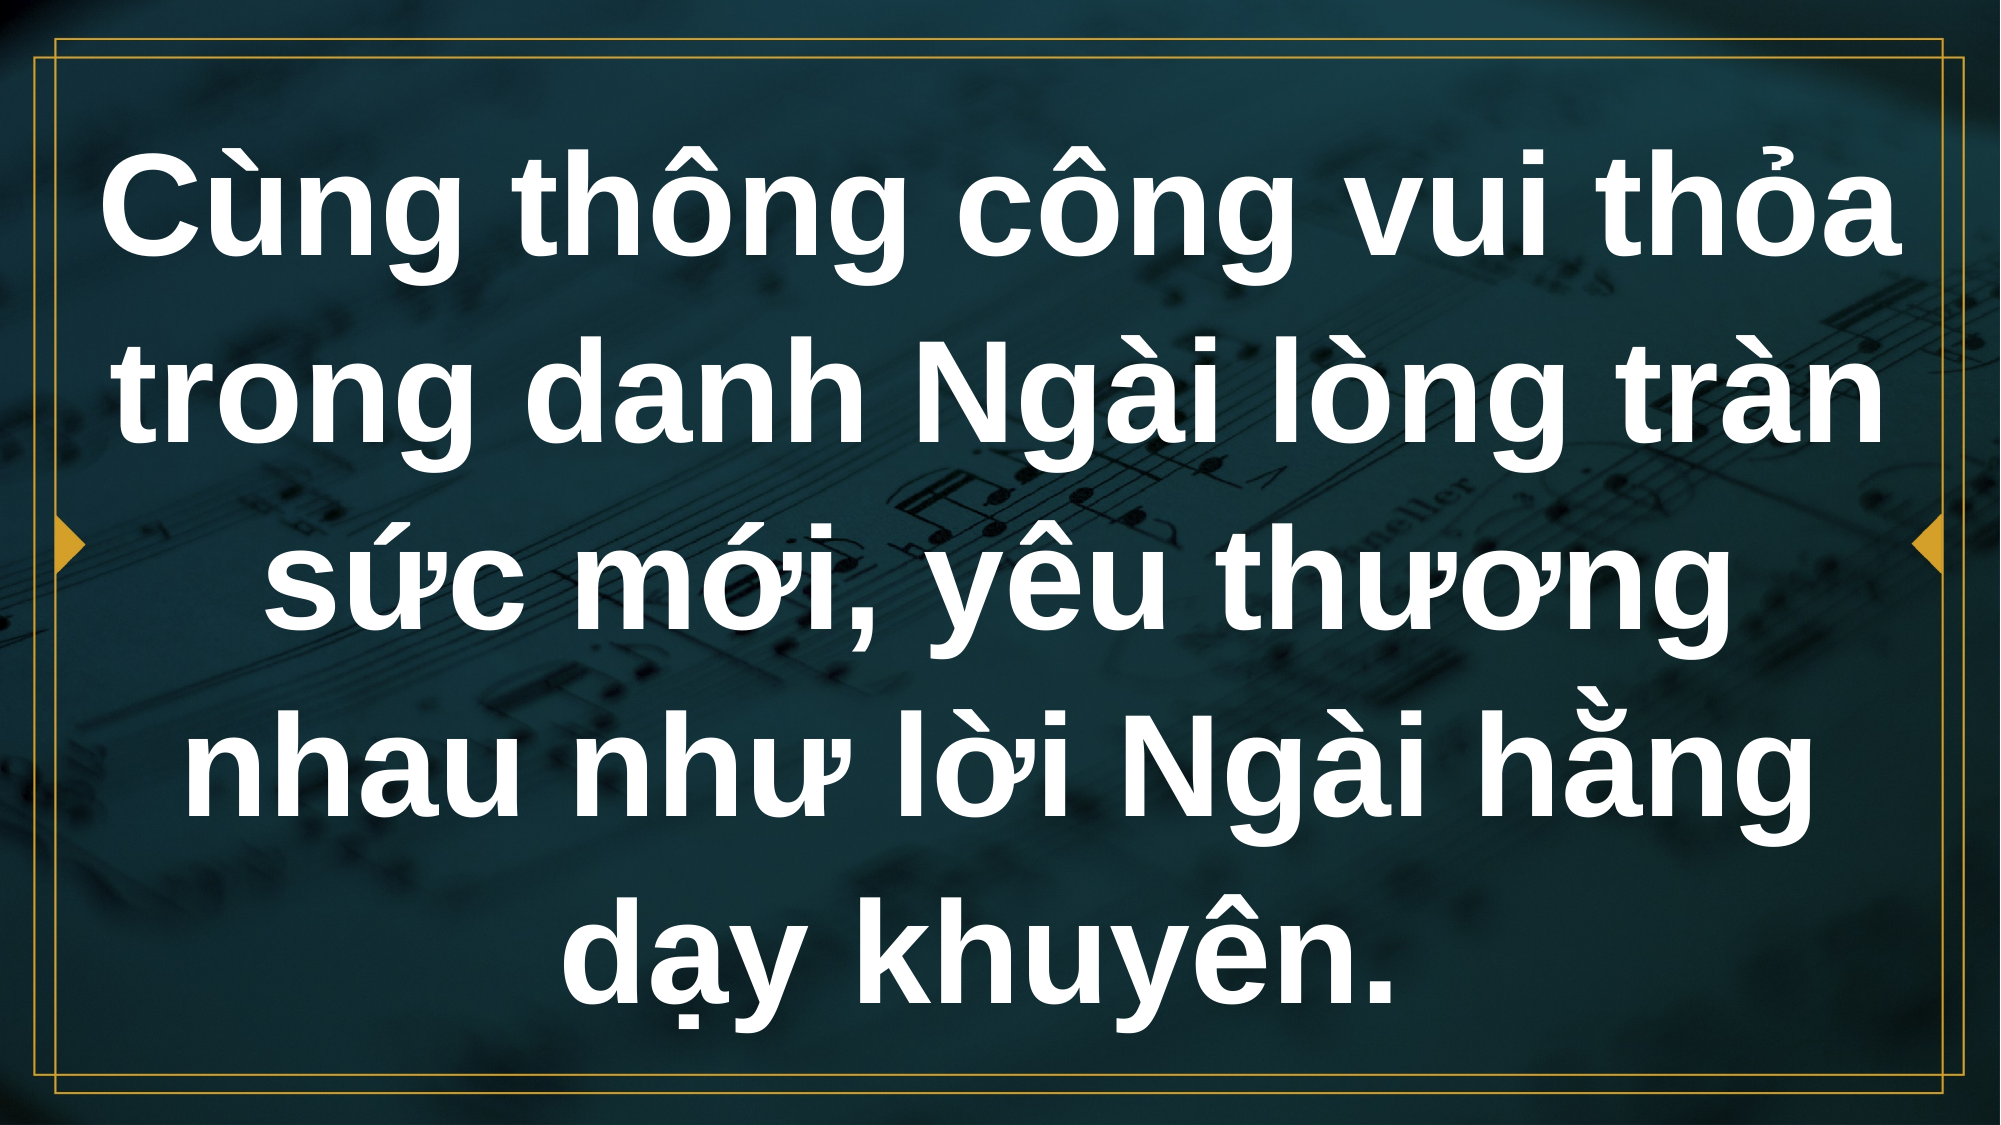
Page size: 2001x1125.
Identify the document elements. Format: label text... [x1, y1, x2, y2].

title Cùng thông công vui thỏa trong danh Ngài lòng tràn sức mới, yêu thương nhau như lời Ngài hằng dạy khuyên. [55, 53, 1945, 1077]
picture [0, 0, 2000, 1125]
